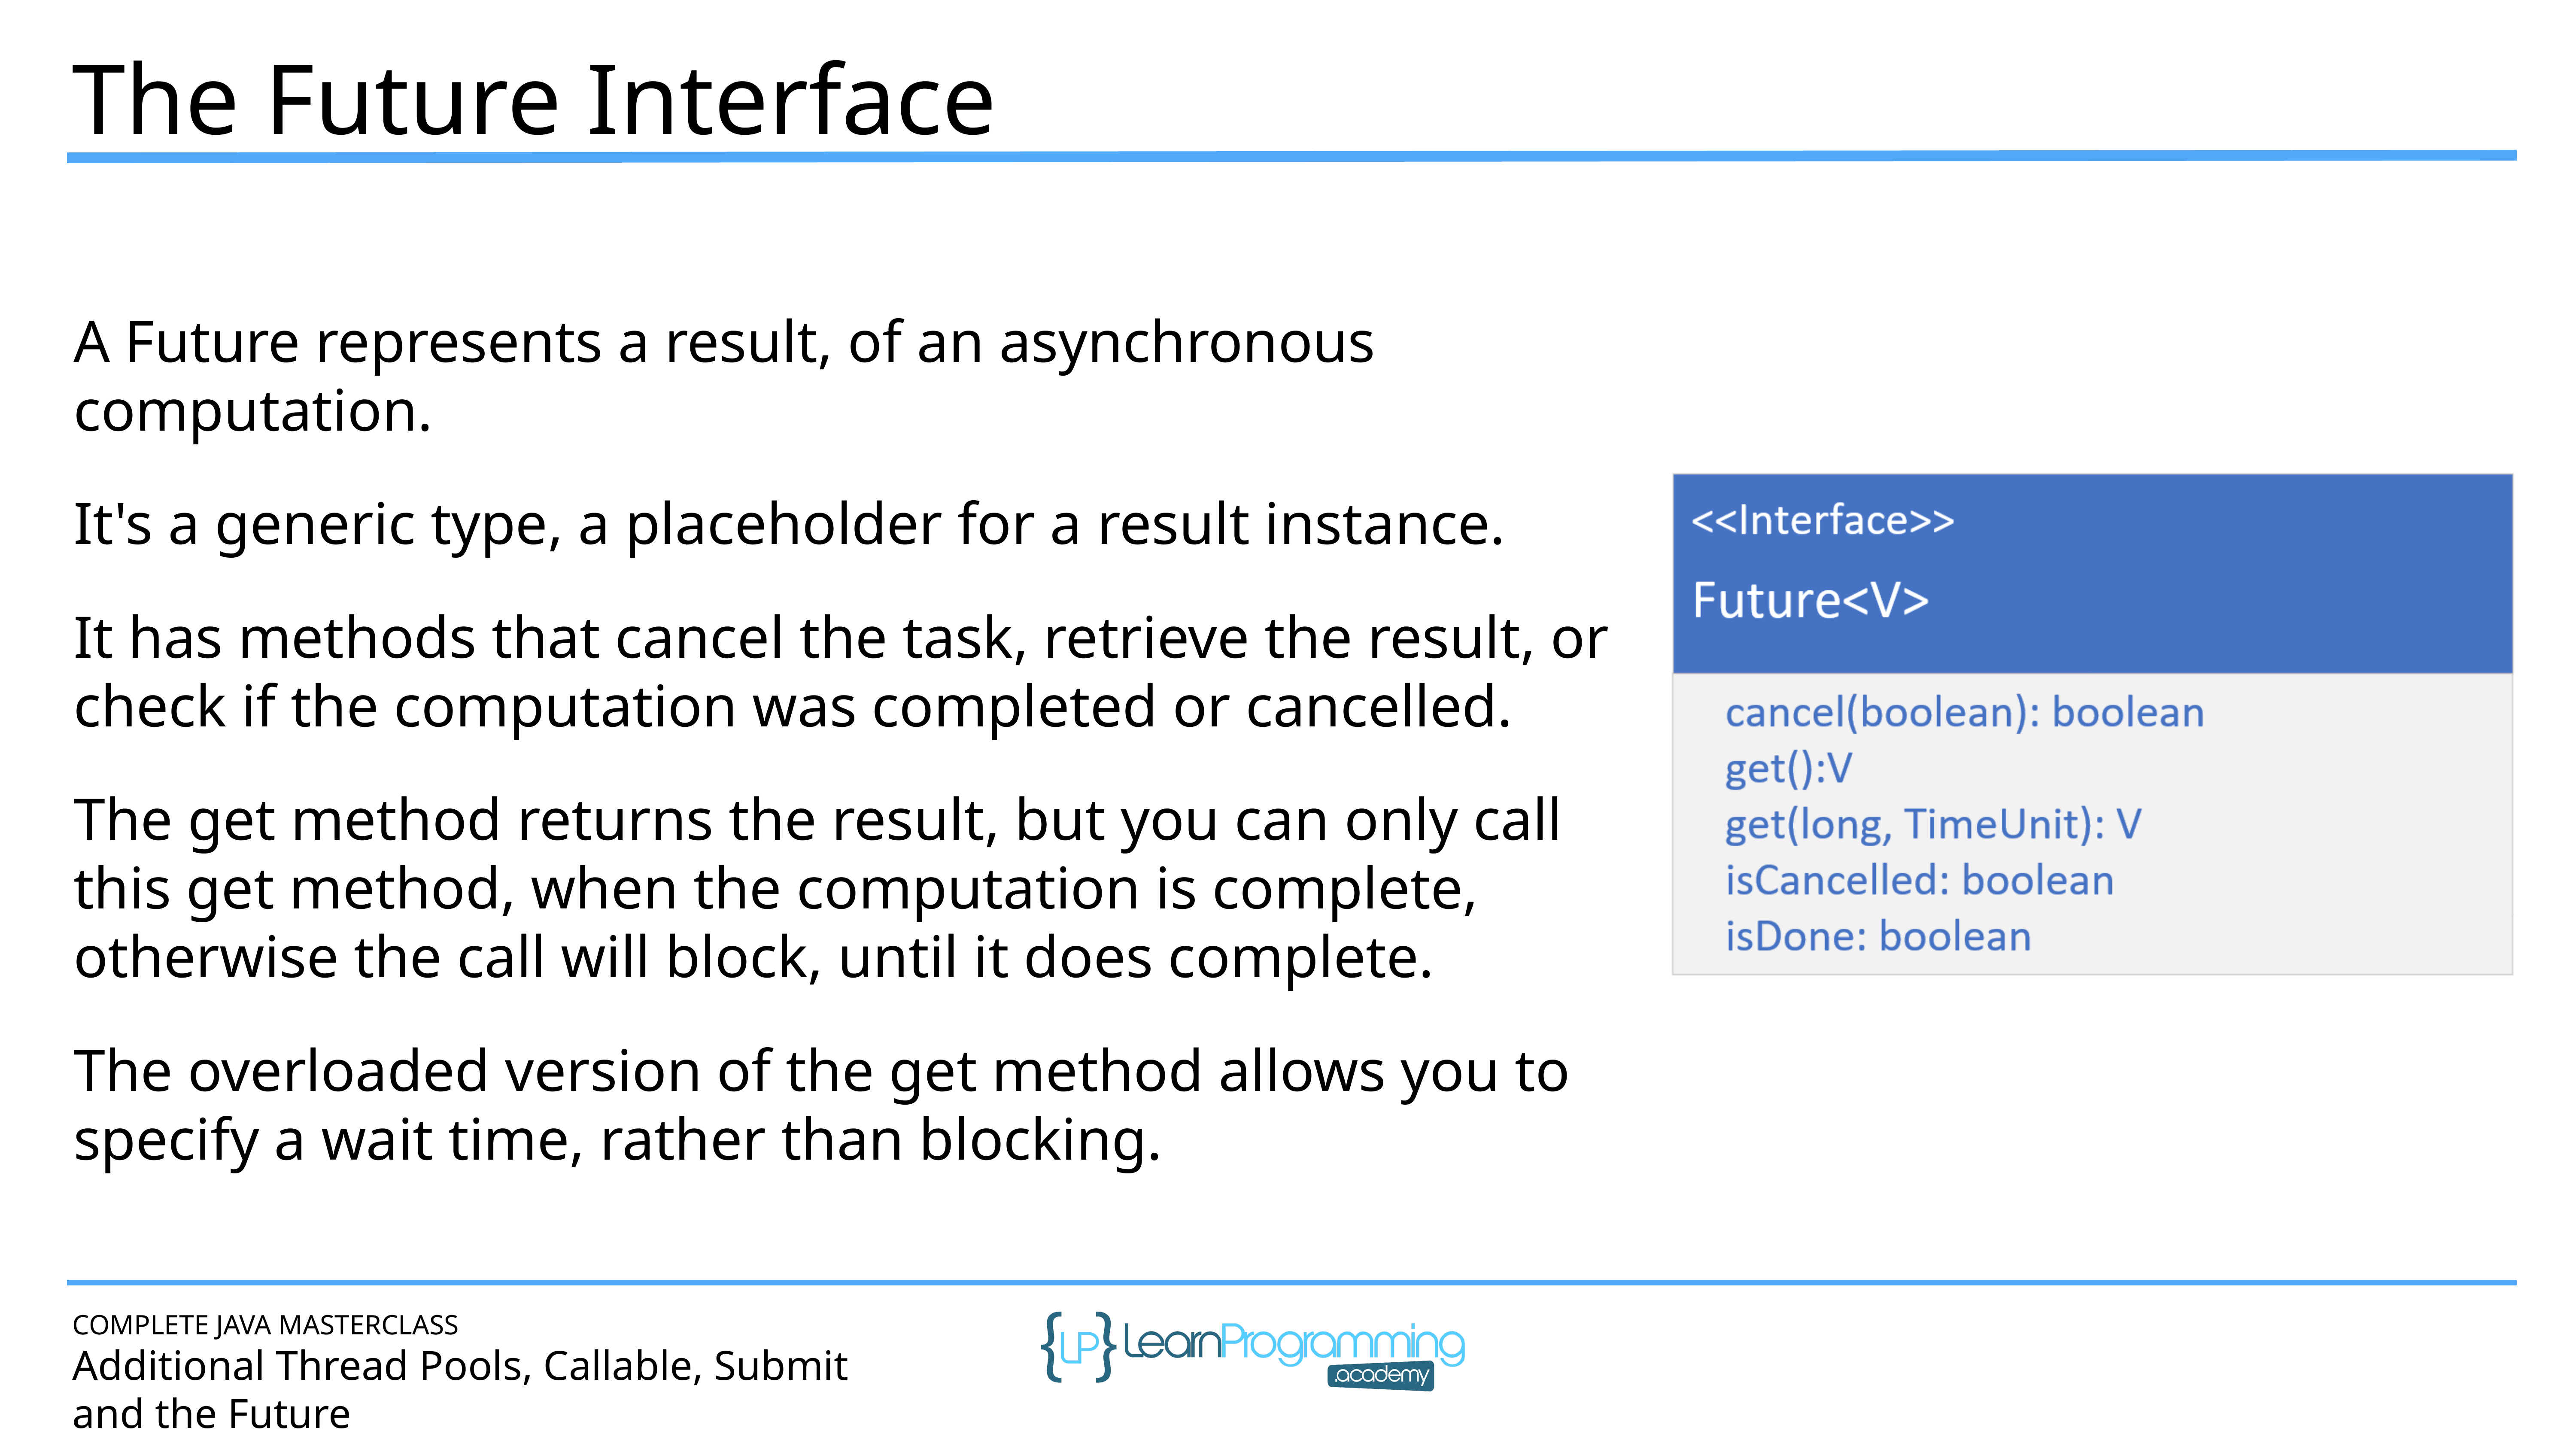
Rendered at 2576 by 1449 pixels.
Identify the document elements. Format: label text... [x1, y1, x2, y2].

picture [1032, 1302, 1477, 1400]
text_box The Future Interface [66, 32, 1002, 159]
text_box COMPLETE JAVA MASTERCLASS Additional Thread Pools, Callable, Submit and the Future [67, 1302, 1195, 1442]
picture [1671, 471, 2517, 978]
text_box A Future represents a result, of an asynchronous computation. It's a generic type, a placeholder for a result instance. It has methods that cancel the task, retrieve the result, or check if the computation was completed or cancelled. The get method returns the result, but you can only call this get method, when the computation is complete, otherwise the call will block, until it does complete. The overloaded version of the get method allows you to specify a wait time, rather than blocking. [67, 301, 1634, 1260]
